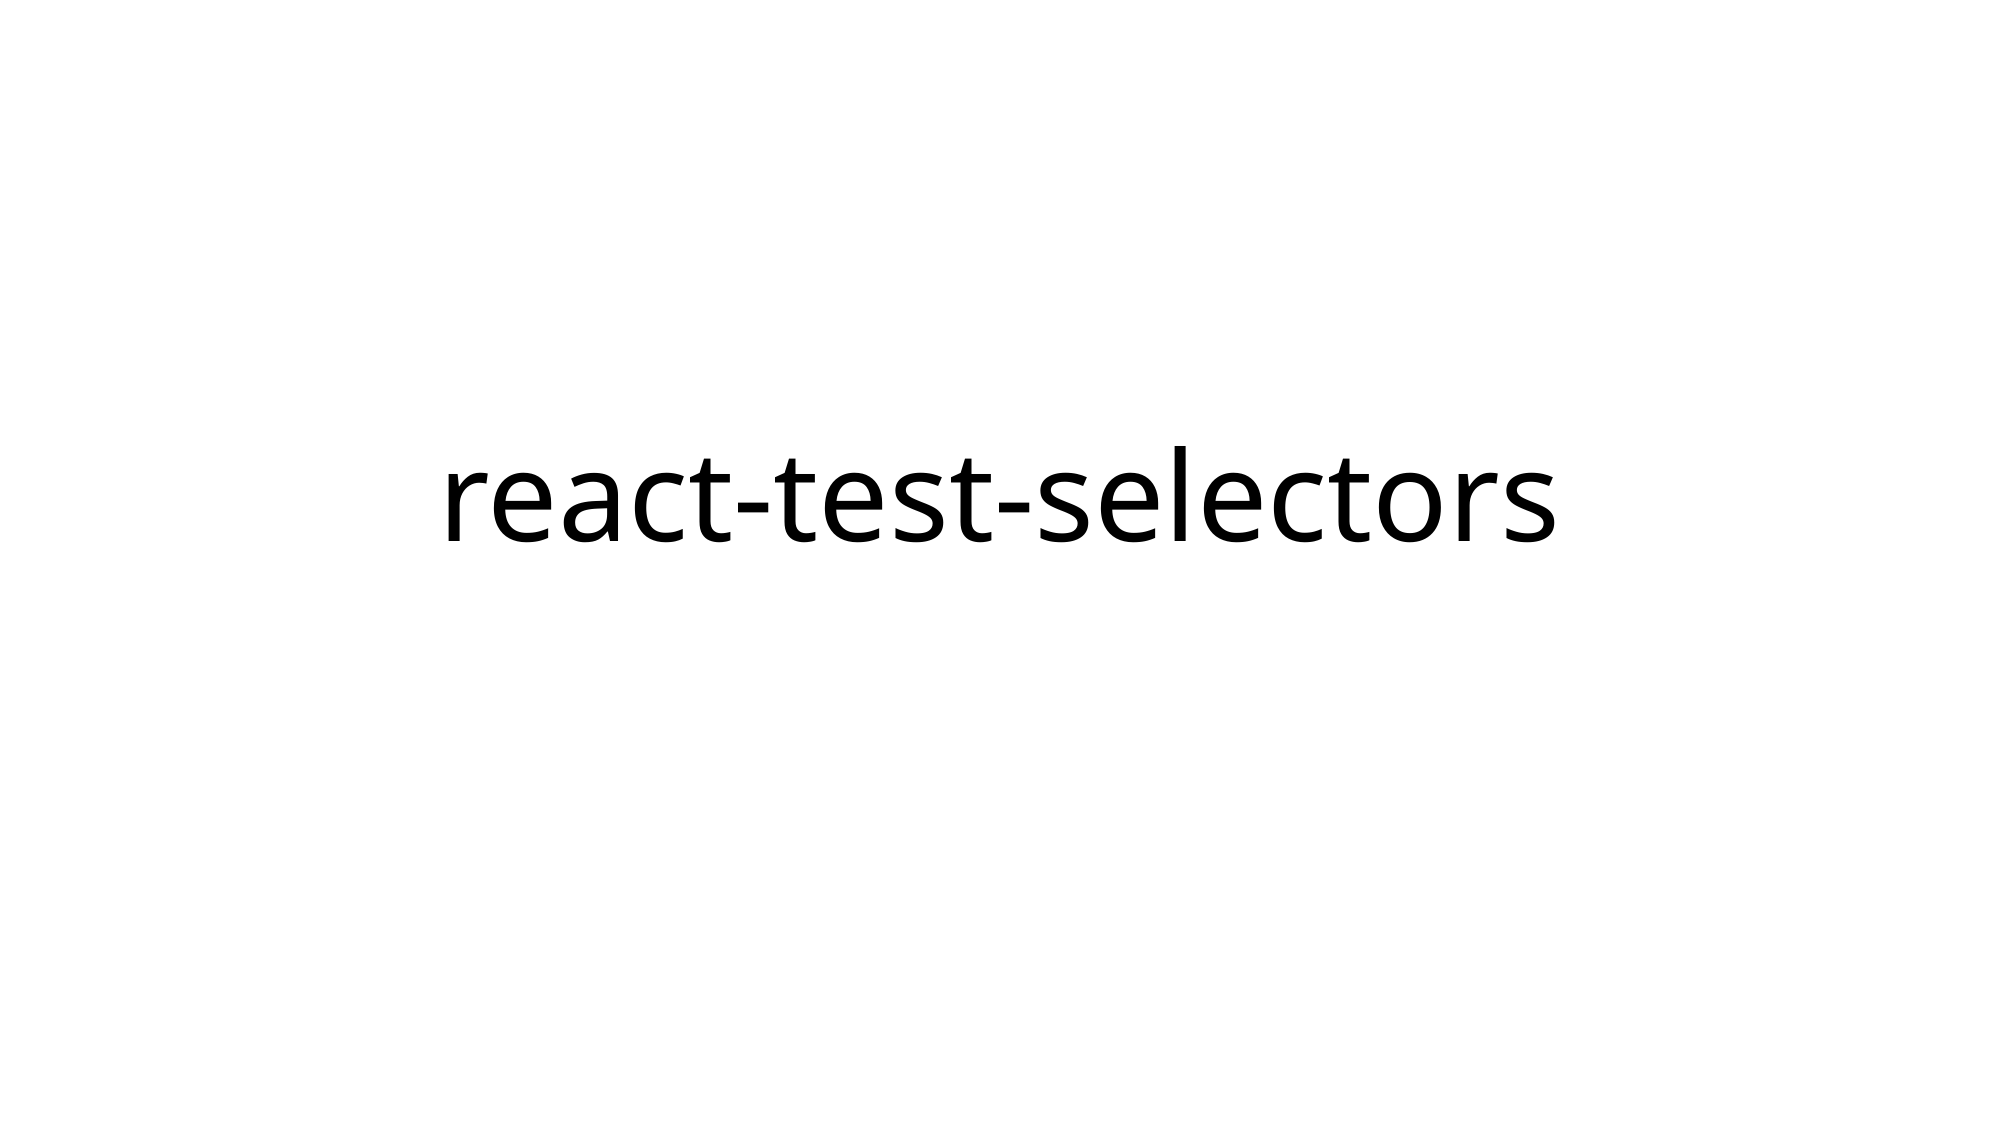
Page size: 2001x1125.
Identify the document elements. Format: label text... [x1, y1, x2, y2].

title react-test-selectors [249, 184, 1750, 576]
